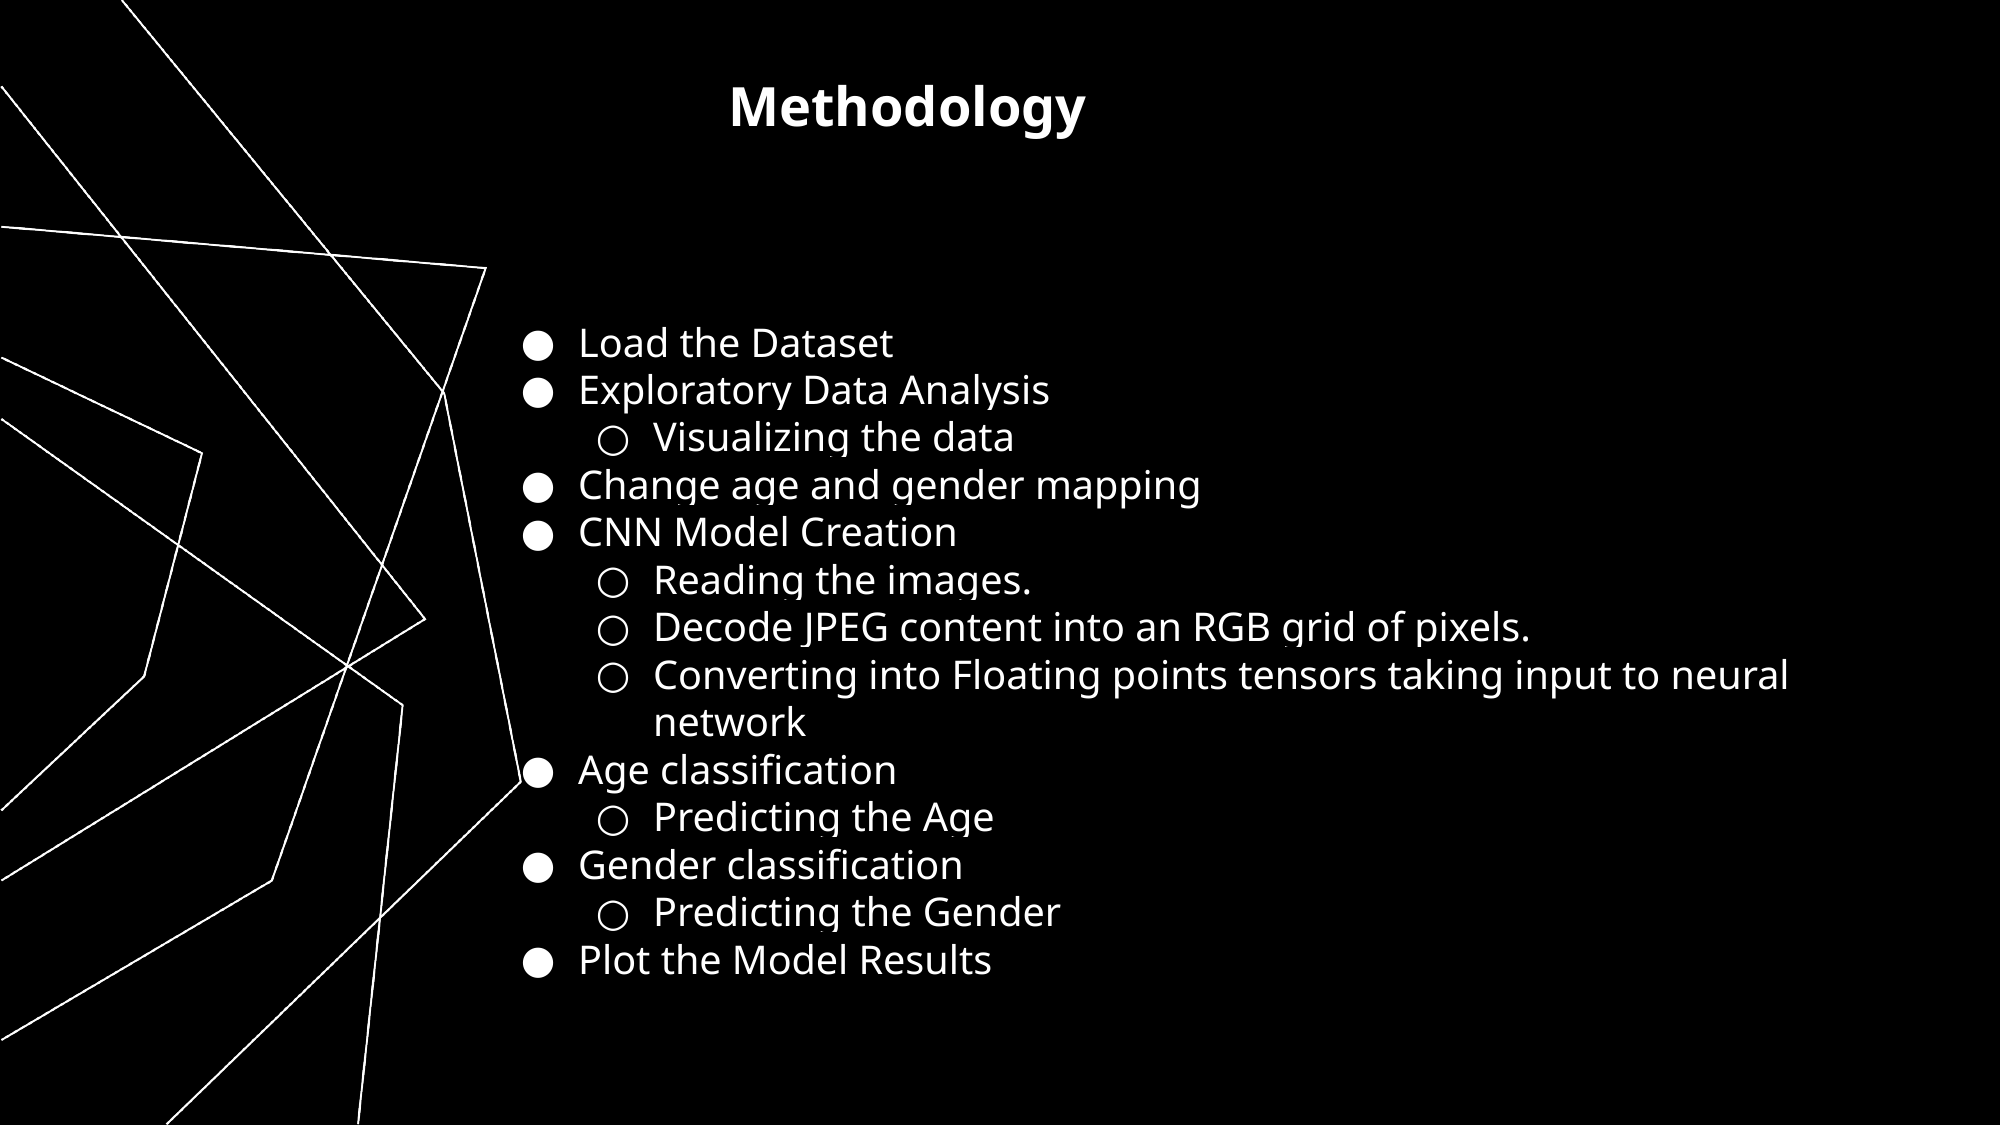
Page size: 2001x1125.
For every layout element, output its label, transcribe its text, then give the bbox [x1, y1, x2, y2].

title Methodology Load the Dataset Exploratory Data Analysis Visualizing the data Change age and gender mapping CNN Model Creation Reading the images. Decode JPEG content into an RGB grid of pixels. Converting into Floating points tensors taking input to neural network Age classification Predicting the Age Gender classification Predicting the Gender Plot the Model Results [488, 19, 1918, 1103]
picture [0, 0, 522, 1125]
